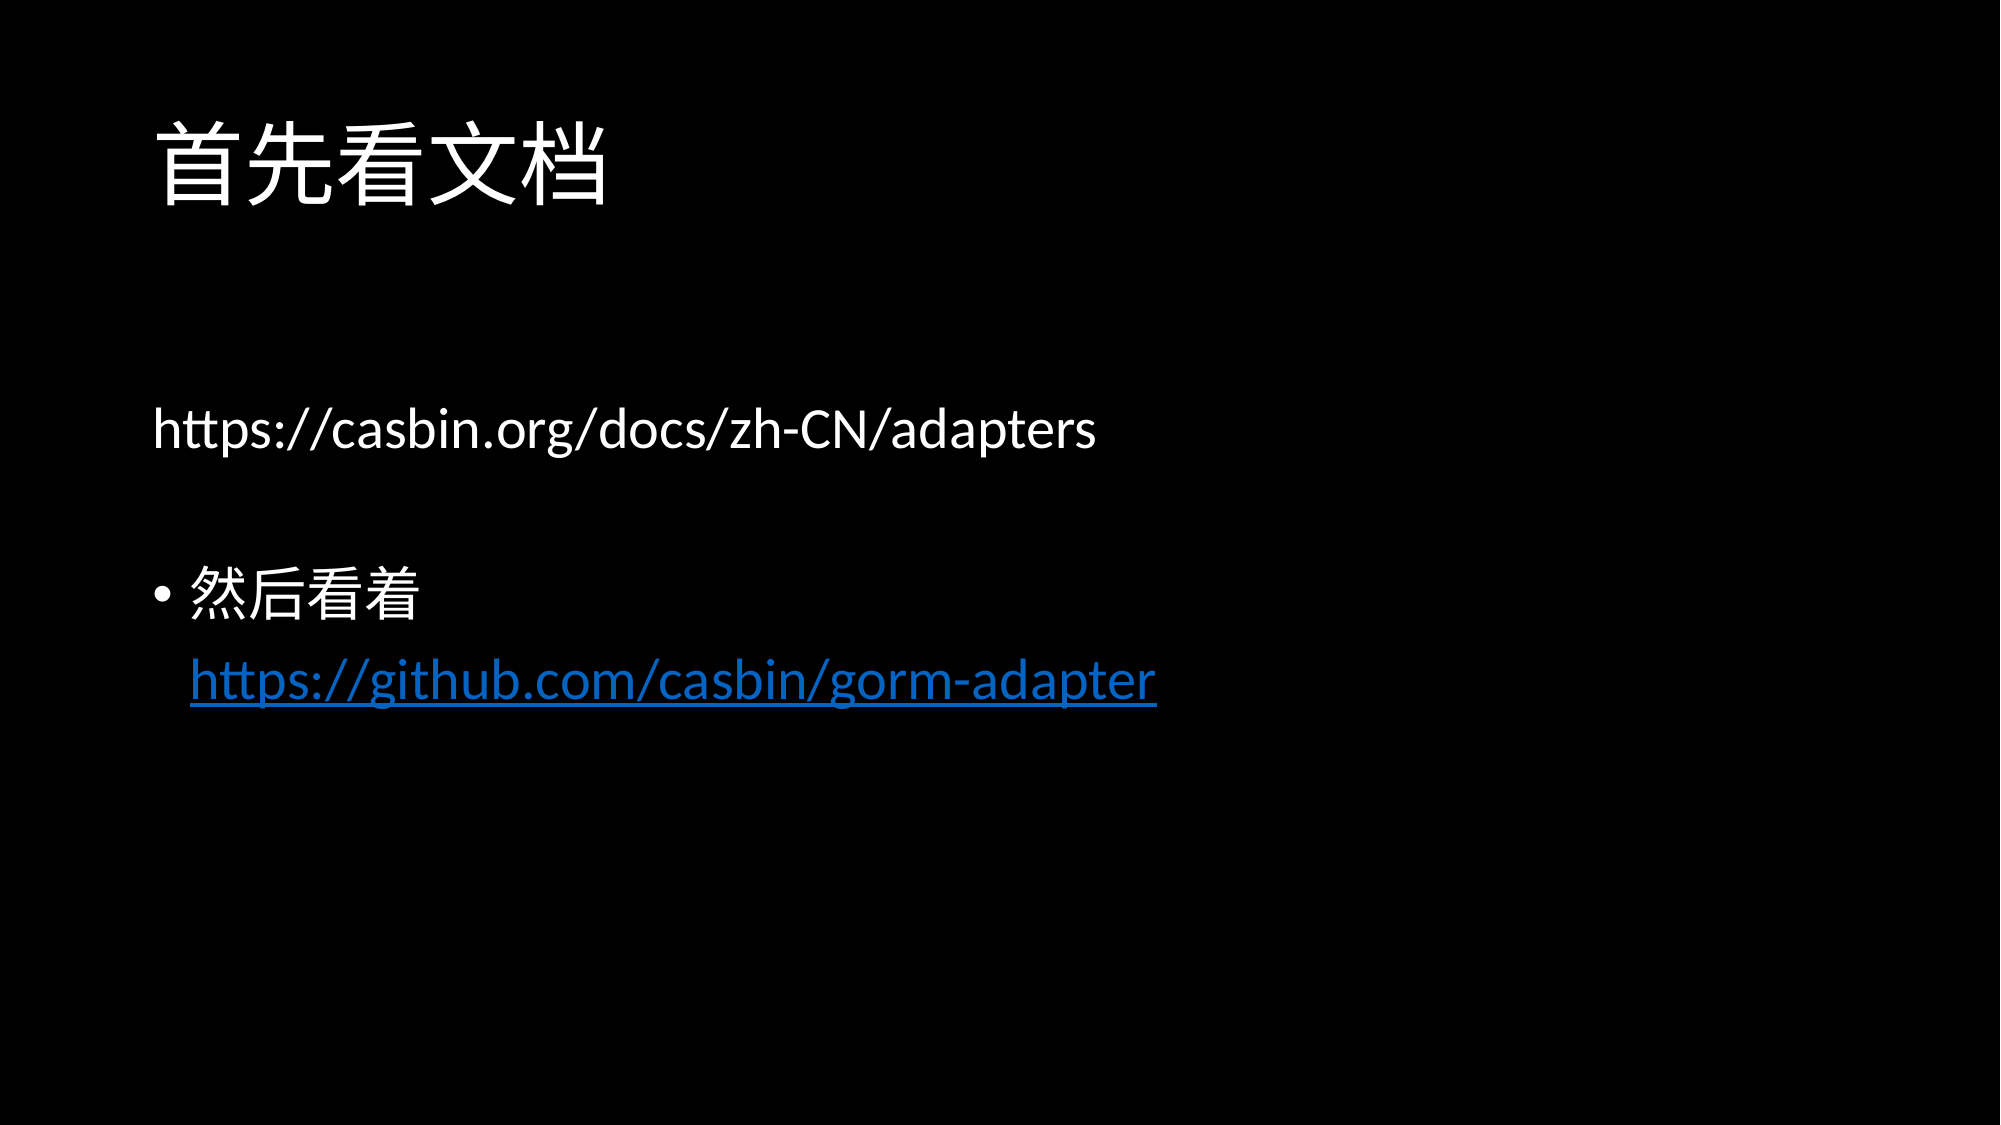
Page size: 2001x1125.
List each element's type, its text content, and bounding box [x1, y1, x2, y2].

title 首先看文档 [137, 59, 1863, 278]
list https://casbin.org/docs/zh-CN/adapters 然后看着 https://github.com/casbin/gorm-adapter [137, 299, 1863, 1014]
